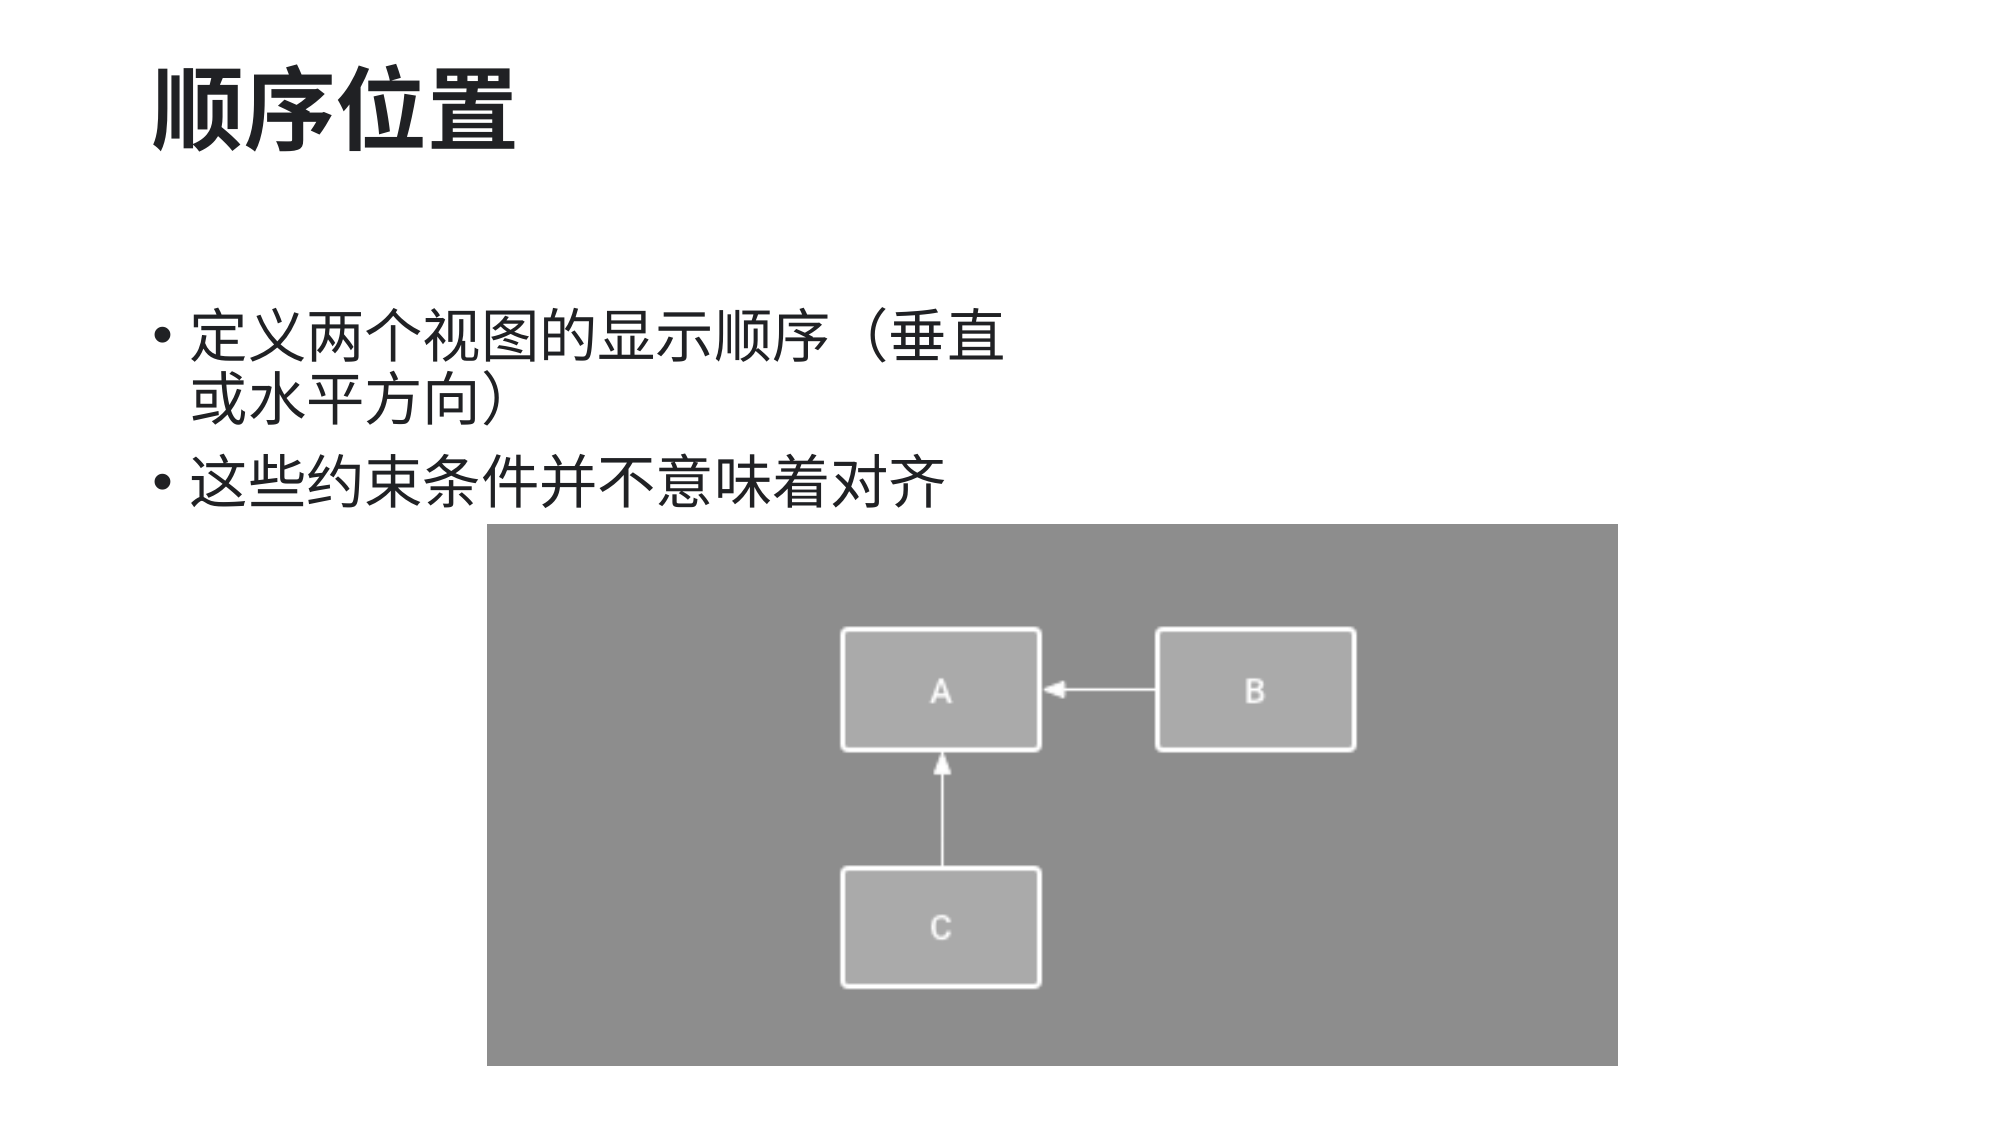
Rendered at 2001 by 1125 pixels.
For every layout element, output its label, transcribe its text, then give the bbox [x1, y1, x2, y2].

title 顺序位置 [137, 59, 1863, 278]
picture [487, 524, 1618, 1066]
list 定义两个视图的显示顺序（垂直或水平方向） 这些约束条件并不意味着对齐 [137, 299, 1053, 1014]
